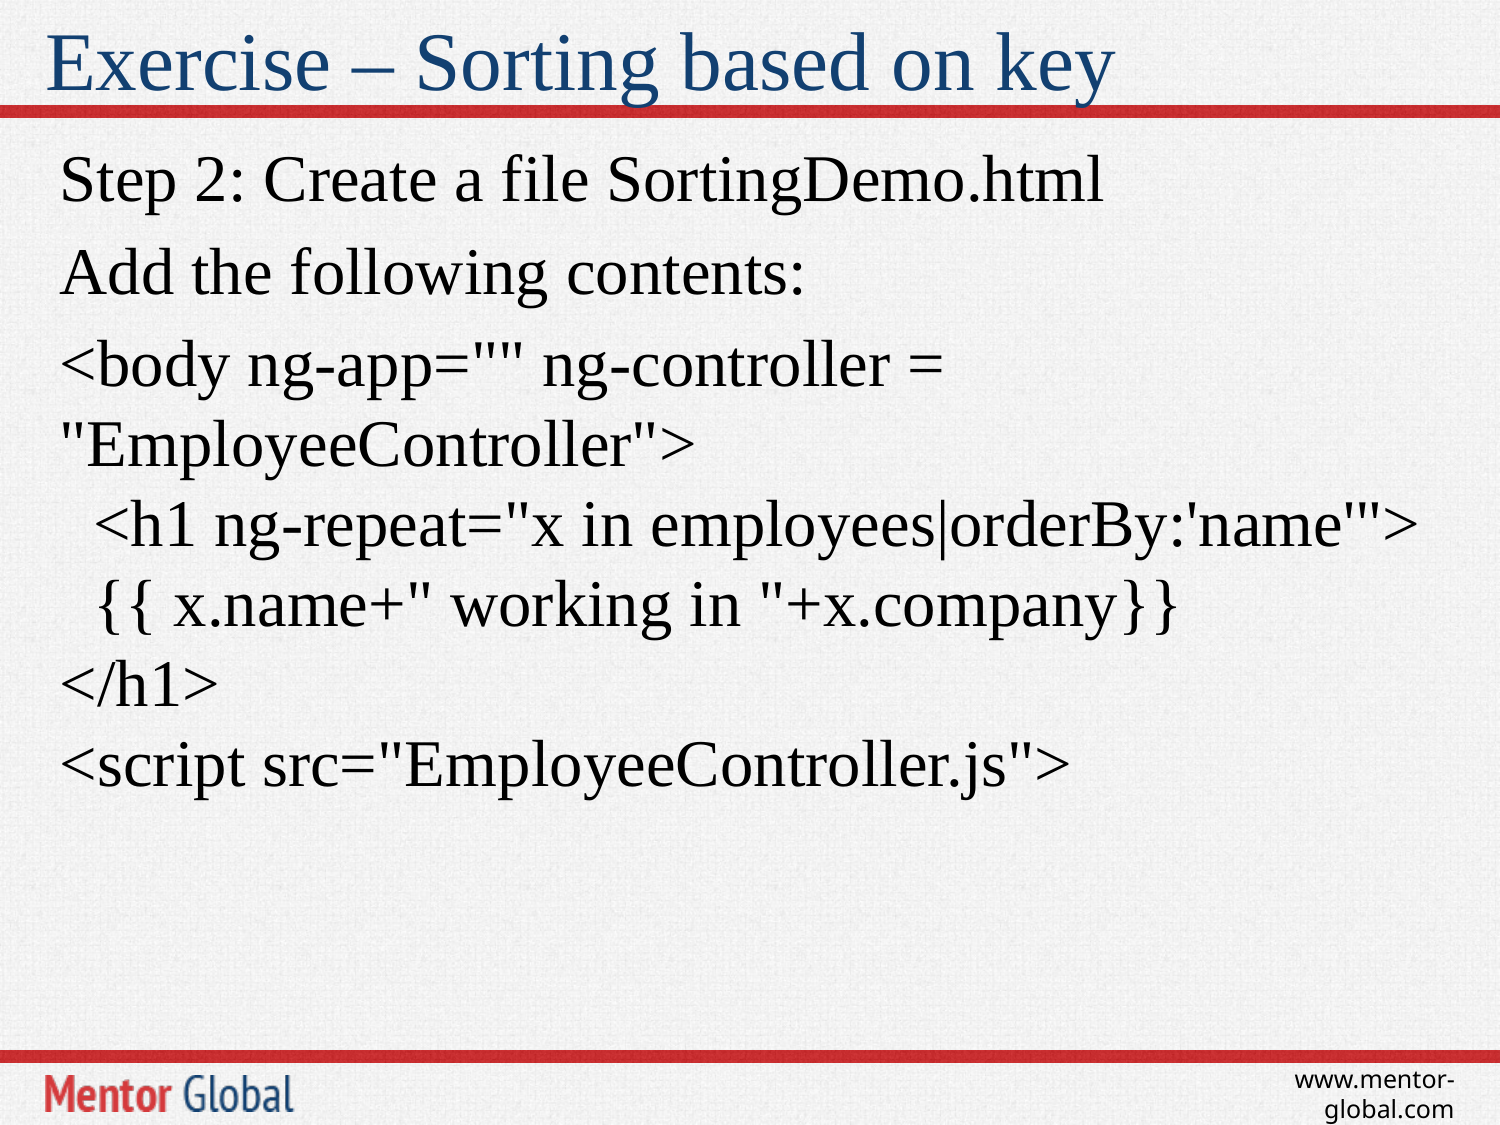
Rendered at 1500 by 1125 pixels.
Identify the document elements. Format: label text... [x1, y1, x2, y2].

title Exercise – Sorting based on key [0, 0, 1500, 117]
picture [0, 117, 1500, 1125]
list Step 2: Create a file SortingDemo.html Add the following contents: <body ng-app="" ng-controller = "EmployeeController"> <h1 ng-repeat="x in employees|orderBy:'name'"> {{ x.name+" working in "+x.company}} </h1> <script src="EmployeeController.js"> [45, 120, 1455, 895]
